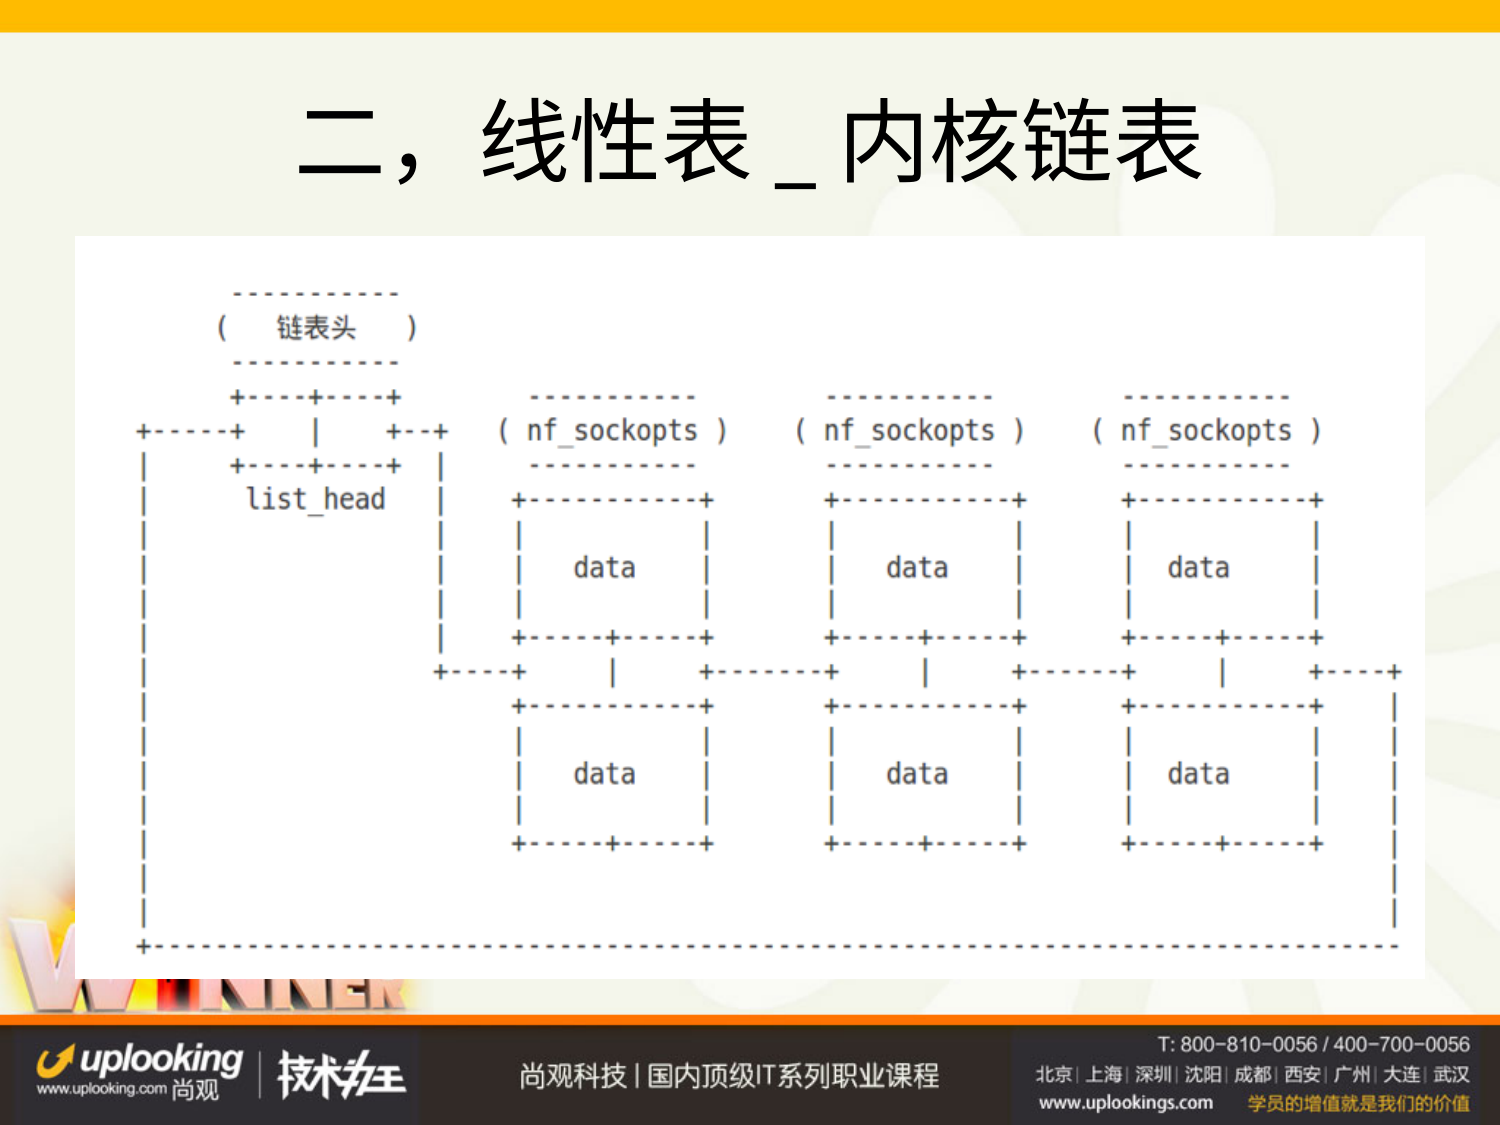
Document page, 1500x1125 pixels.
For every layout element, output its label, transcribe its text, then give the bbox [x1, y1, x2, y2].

picture [0, 0, 1500, 1125]
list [74, 235, 1426, 979]
title 二，线性表_内核链表 [75, 45, 1425, 233]
